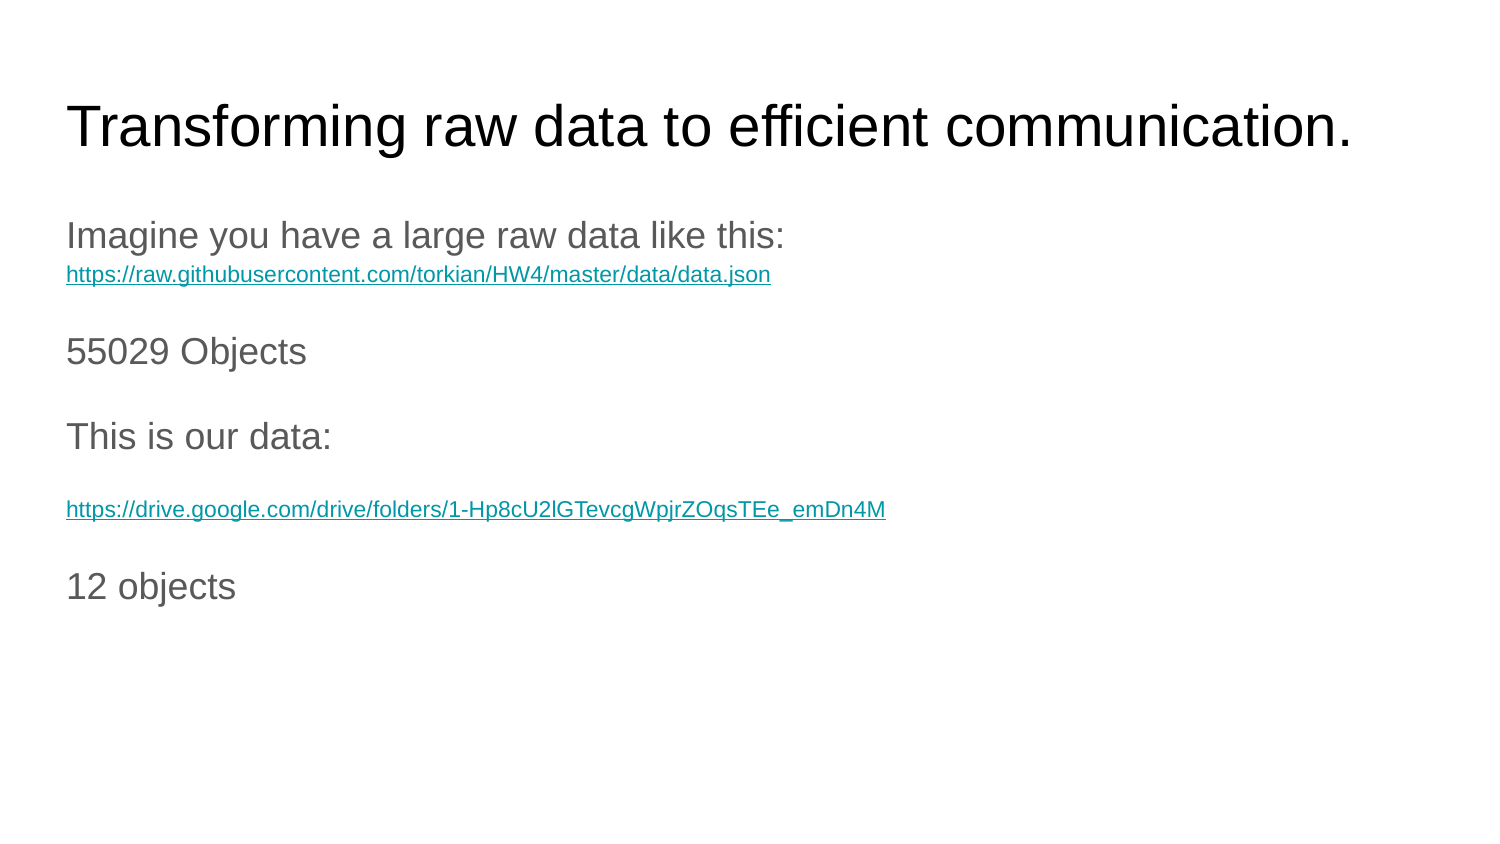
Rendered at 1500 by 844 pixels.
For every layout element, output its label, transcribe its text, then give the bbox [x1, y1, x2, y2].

title Transforming raw data to efficient communication. [51, 72, 1449, 167]
list Imagine you have a large raw data like this: https://raw.githubusercontent.com/torkian/HW4/master/data/data.json 55029 Objects This is our data: https://drive.google.com/drive/folders/1-Hp8cU2lGTevcgWpjrZOqsTEe_emDn4M 12 objects [51, 189, 1449, 750]
